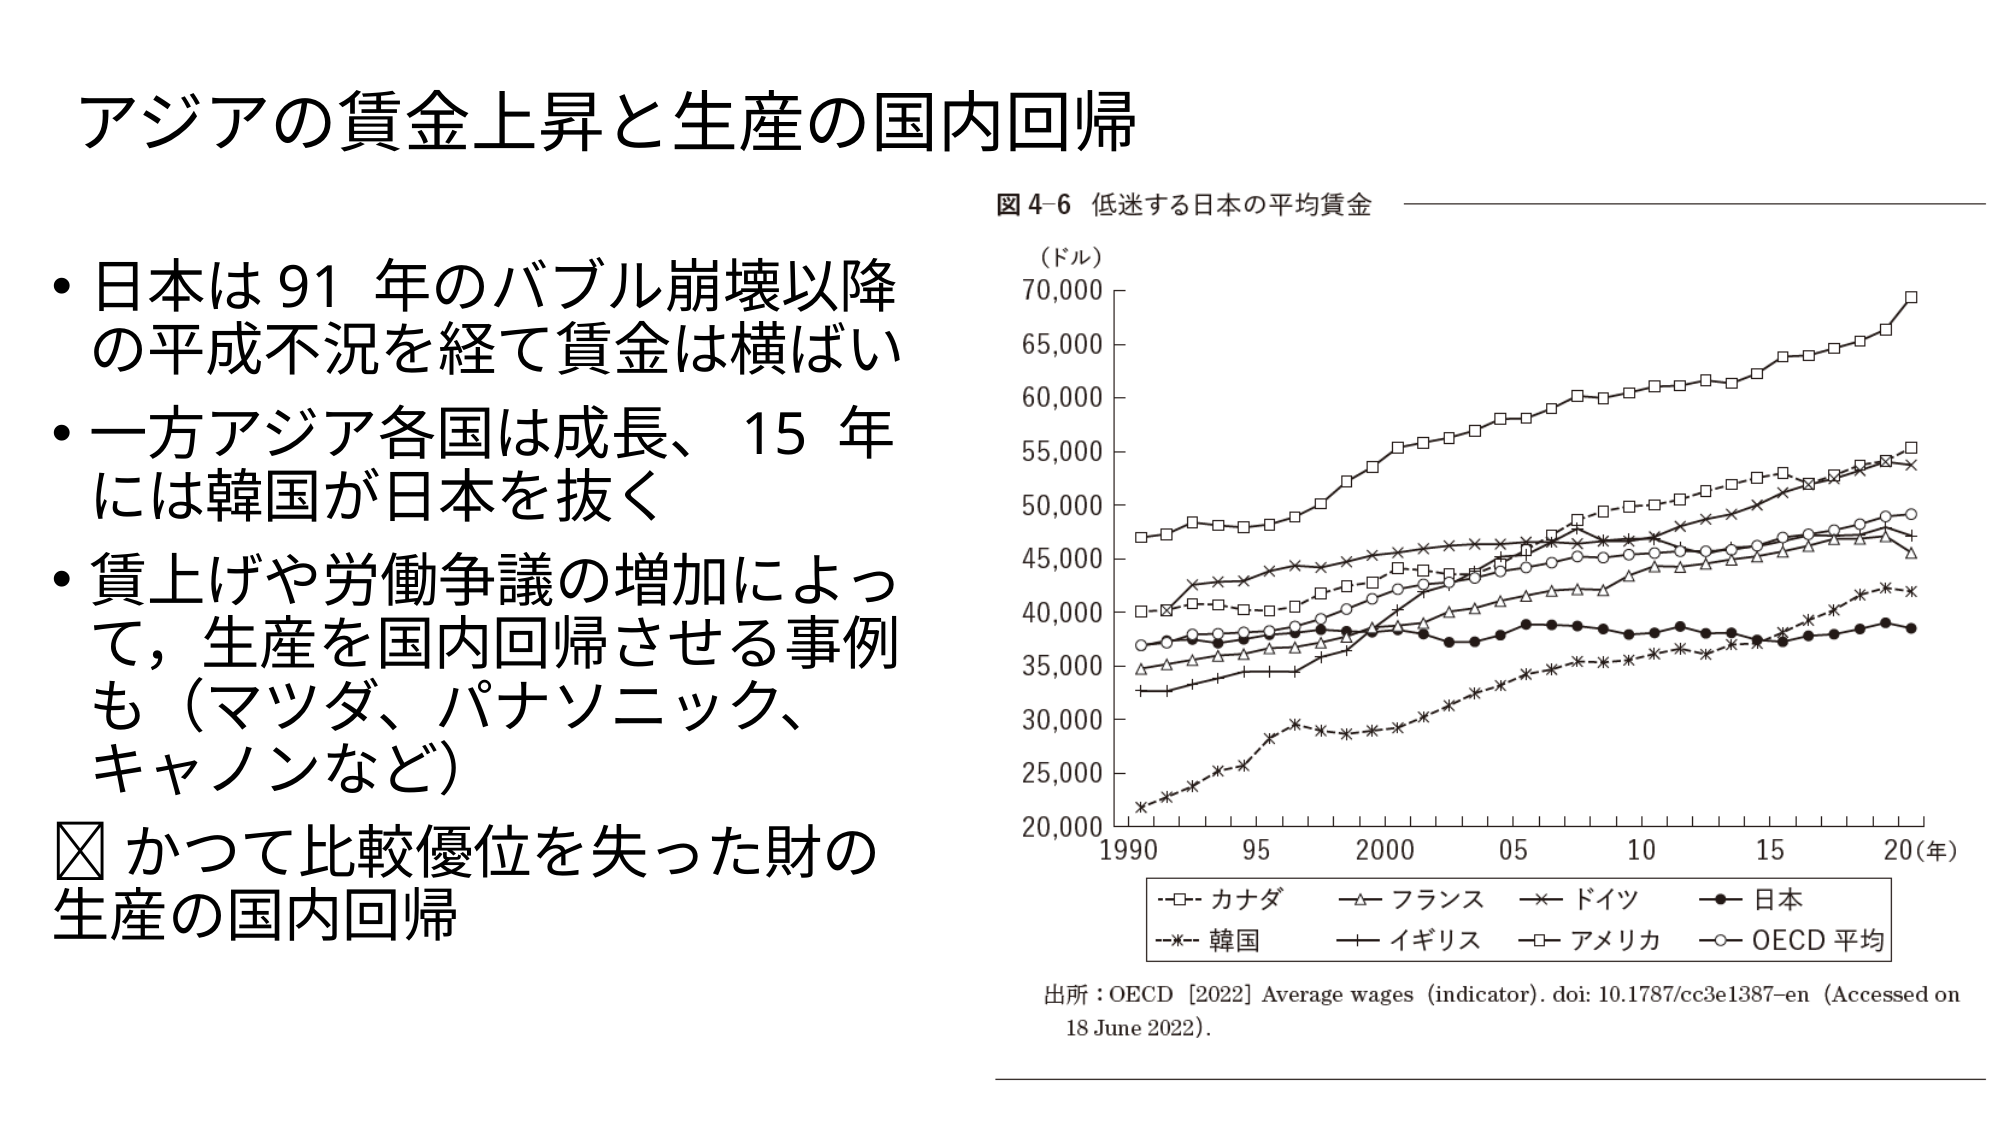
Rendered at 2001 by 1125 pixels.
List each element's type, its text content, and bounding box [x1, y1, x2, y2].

title アジアの賃金上昇と生産の国内回帰 [58, 16, 1784, 234]
list 日本は91 年のバブル崩壊以降の平成不況を経て賃金は横ばい 一方アジア各国は成長、15 年には韓国が日本を抜く 賃上げや労働争議の増加によって，生産を国内回帰させる事例も（マツダ、パナソニック、キャノンなど） かつて比較優位を失った財の生産の国内回帰 [36, 249, 930, 973]
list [975, 160, 2000, 1115]
